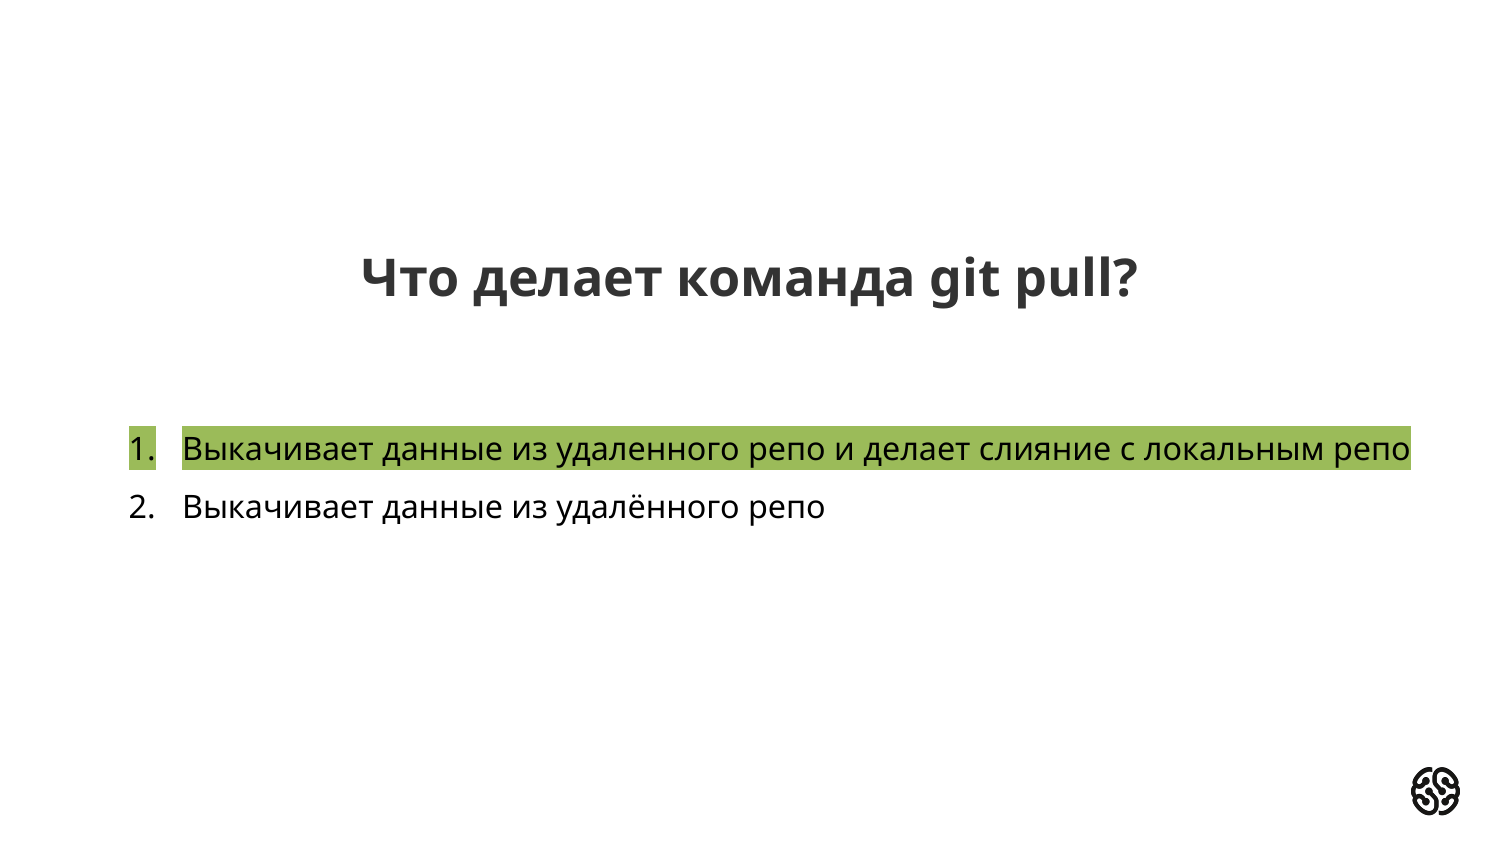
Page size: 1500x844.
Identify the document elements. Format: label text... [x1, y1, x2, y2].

title Что делает команда git pull? [153, 171, 1347, 380]
picture [1411, 767, 1460, 816]
text_box Выкачивает данные из удаленного репо и делает слияние с локальным репо Выкачивает данные из удалённого репо [107, 409, 1437, 526]
